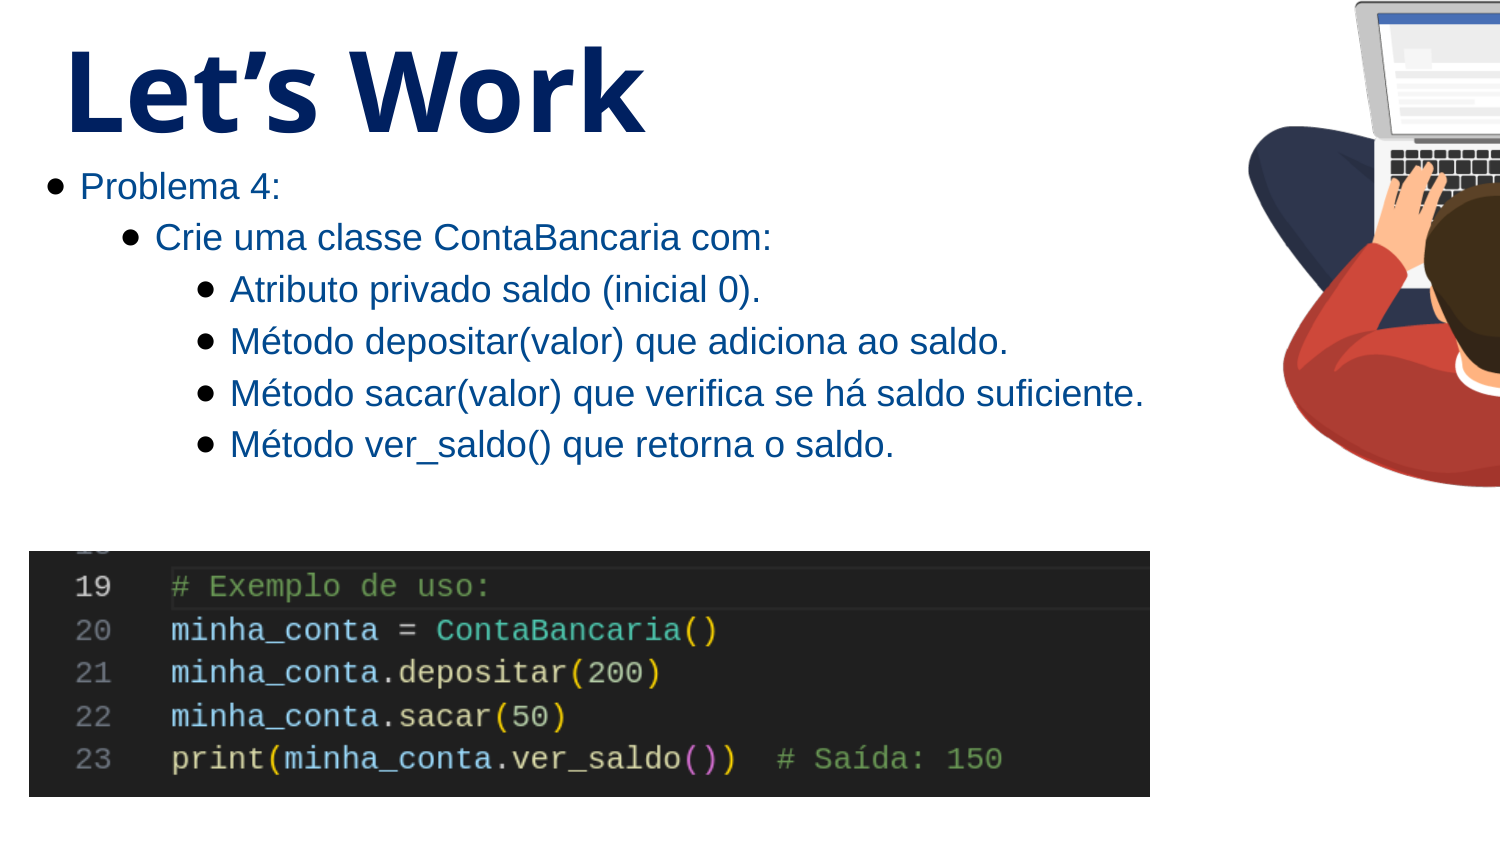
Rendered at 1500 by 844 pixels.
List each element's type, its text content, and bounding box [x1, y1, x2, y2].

text_box Problema 4: Crie uma classe ContaBancaria com: Atributo privado saldo (inicial 0). Método depositar(valor) que adiciona ao saldo. Método sacar(valor) que verifica se há saldo suficiente. Método ver_saldo() que retorna o saldo. [29, 147, 1247, 680]
picture [1248, 0, 1500, 507]
picture [29, 551, 1150, 797]
text_box Let’s Work [47, 5, 965, 147]
